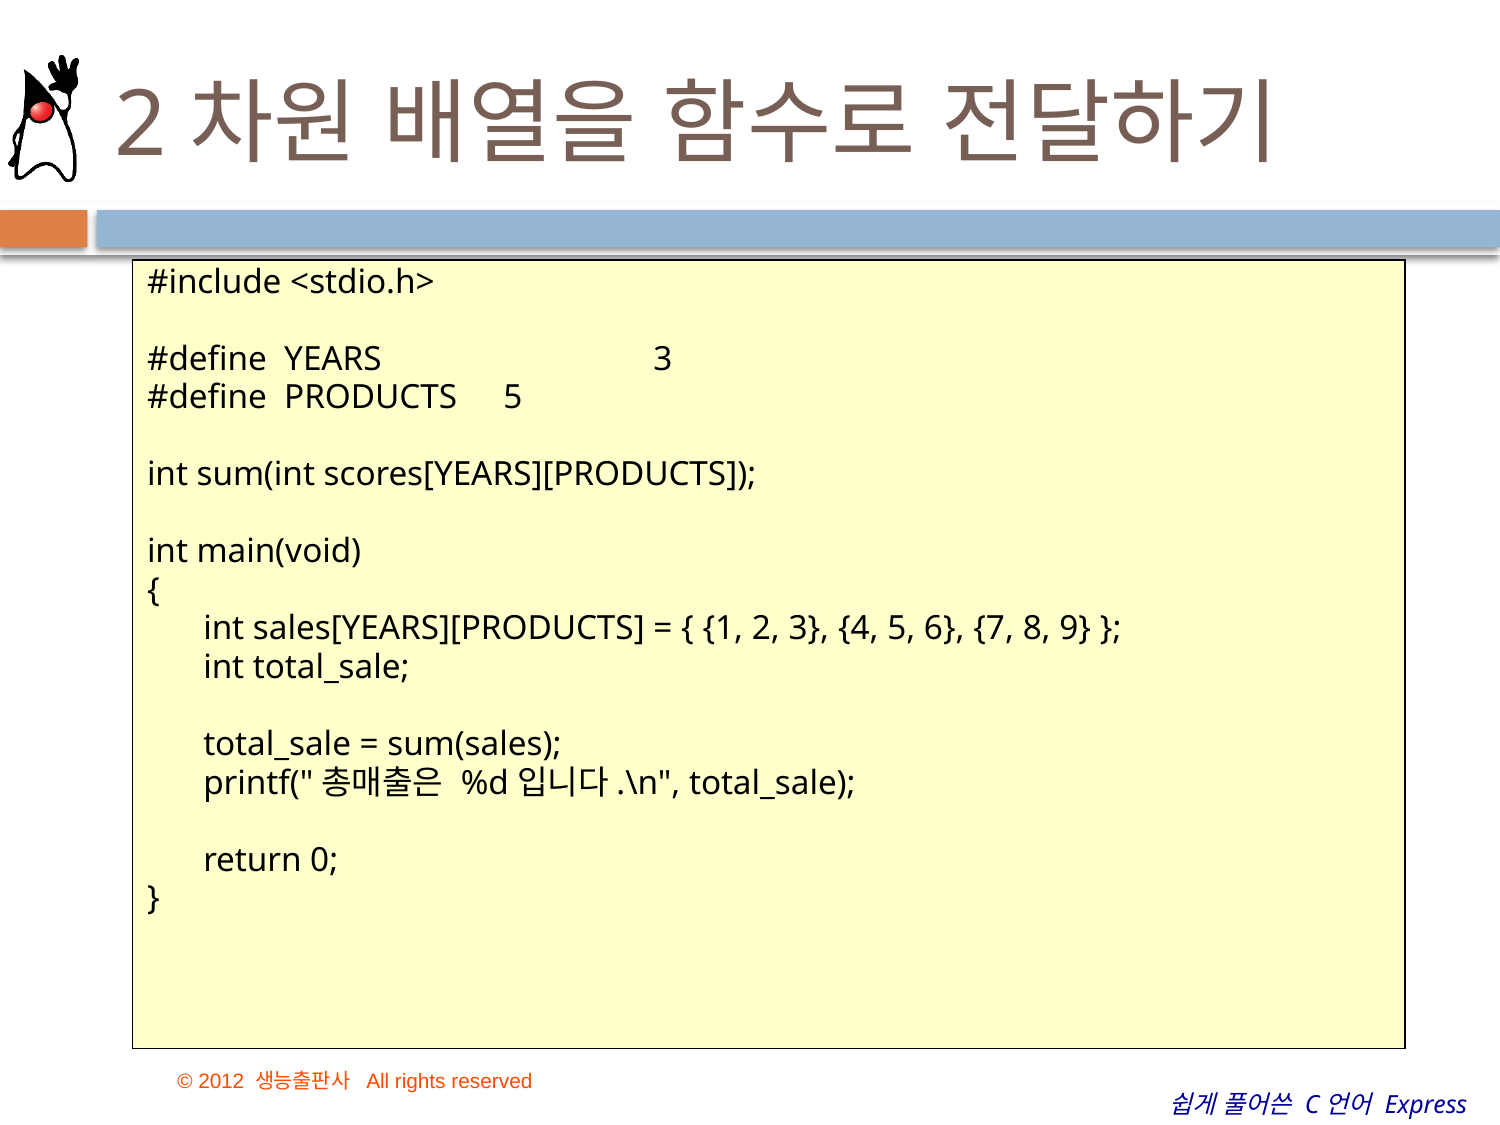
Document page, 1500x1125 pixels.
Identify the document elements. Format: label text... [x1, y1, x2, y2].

title 2차원 배열을 함수로 전달하기 [99, 37, 1438, 200]
picture [8, 55, 79, 182]
text_box #include <stdio.h> #define YEARS 3 #define PRODUCTS 5 int sum(int scores[YEARS][PRODUCTS]); int main(void) { int sales[YEARS][PRODUCTS] = { {1, 2, 3}, {4, 5, 6}, {7, 8, 9} }; int total_sale; total_sale = sum(sales); printf("총매출은 %d입니다.\n", total_sale); return 0; } [132, 260, 1406, 1049]
